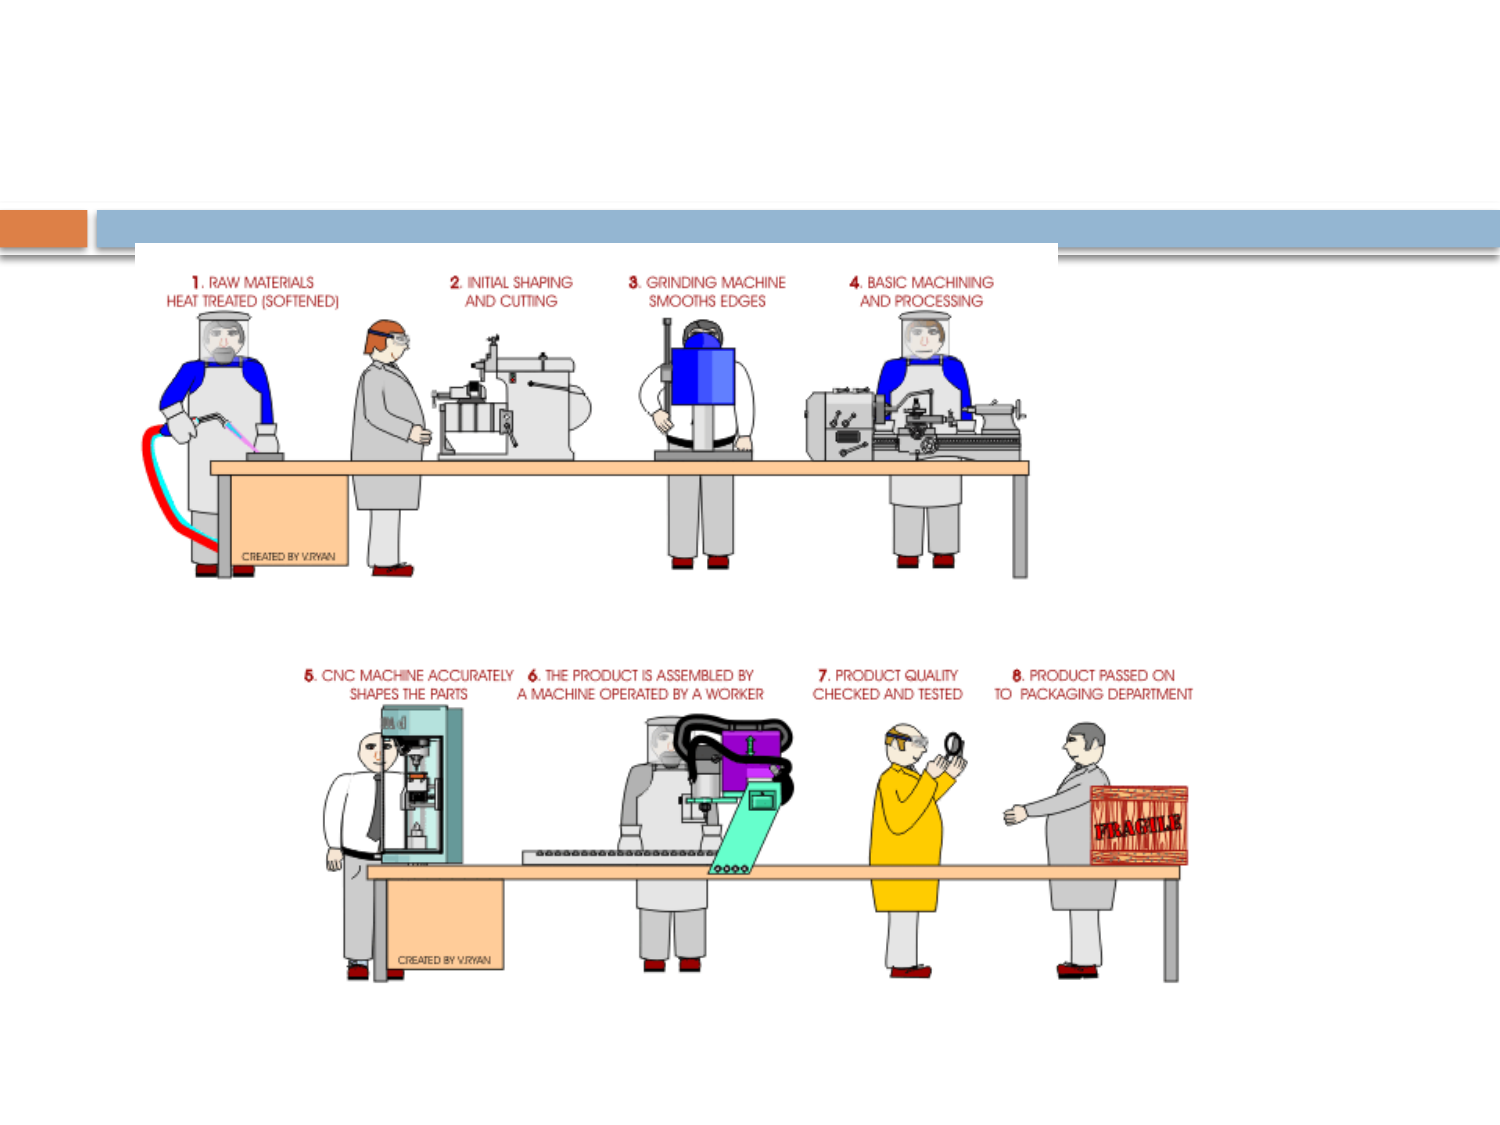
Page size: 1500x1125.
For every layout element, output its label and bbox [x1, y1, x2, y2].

picture [288, 644, 1212, 1005]
list [135, 243, 1058, 604]
